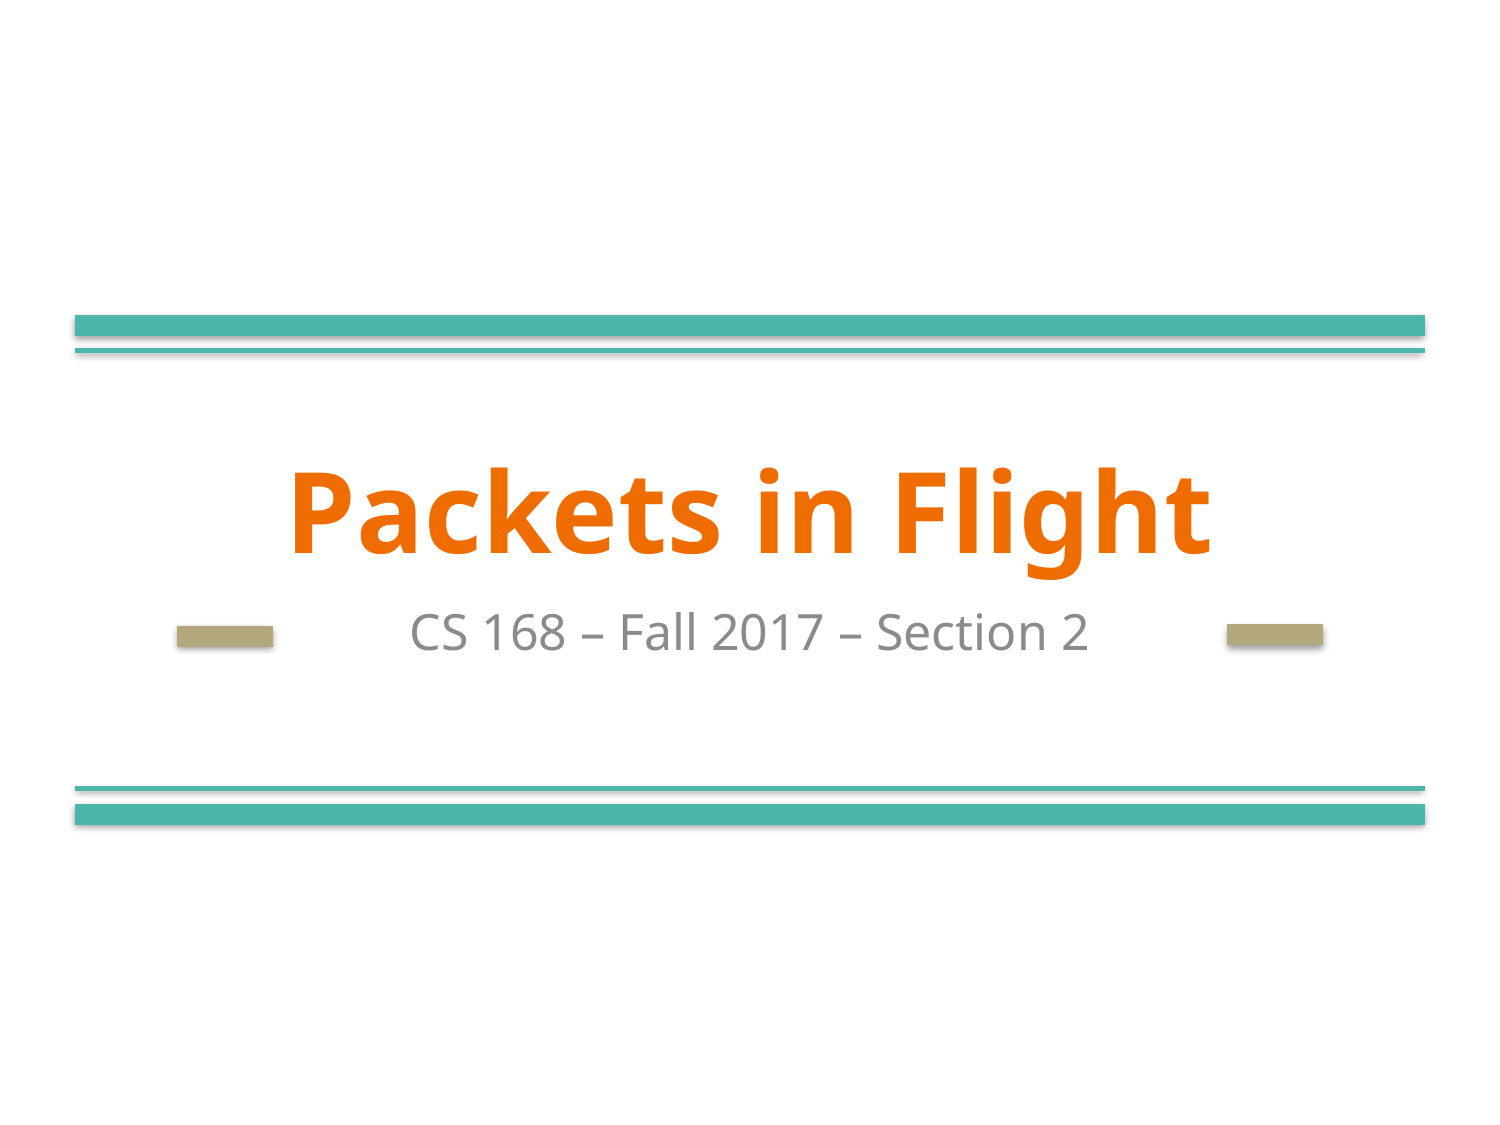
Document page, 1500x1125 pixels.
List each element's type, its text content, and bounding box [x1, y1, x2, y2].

subtitle CS 168 – Fall 2017 – Section 2 [272, 593, 1227, 680]
title Packets in Flight [112, 427, 1388, 591]
